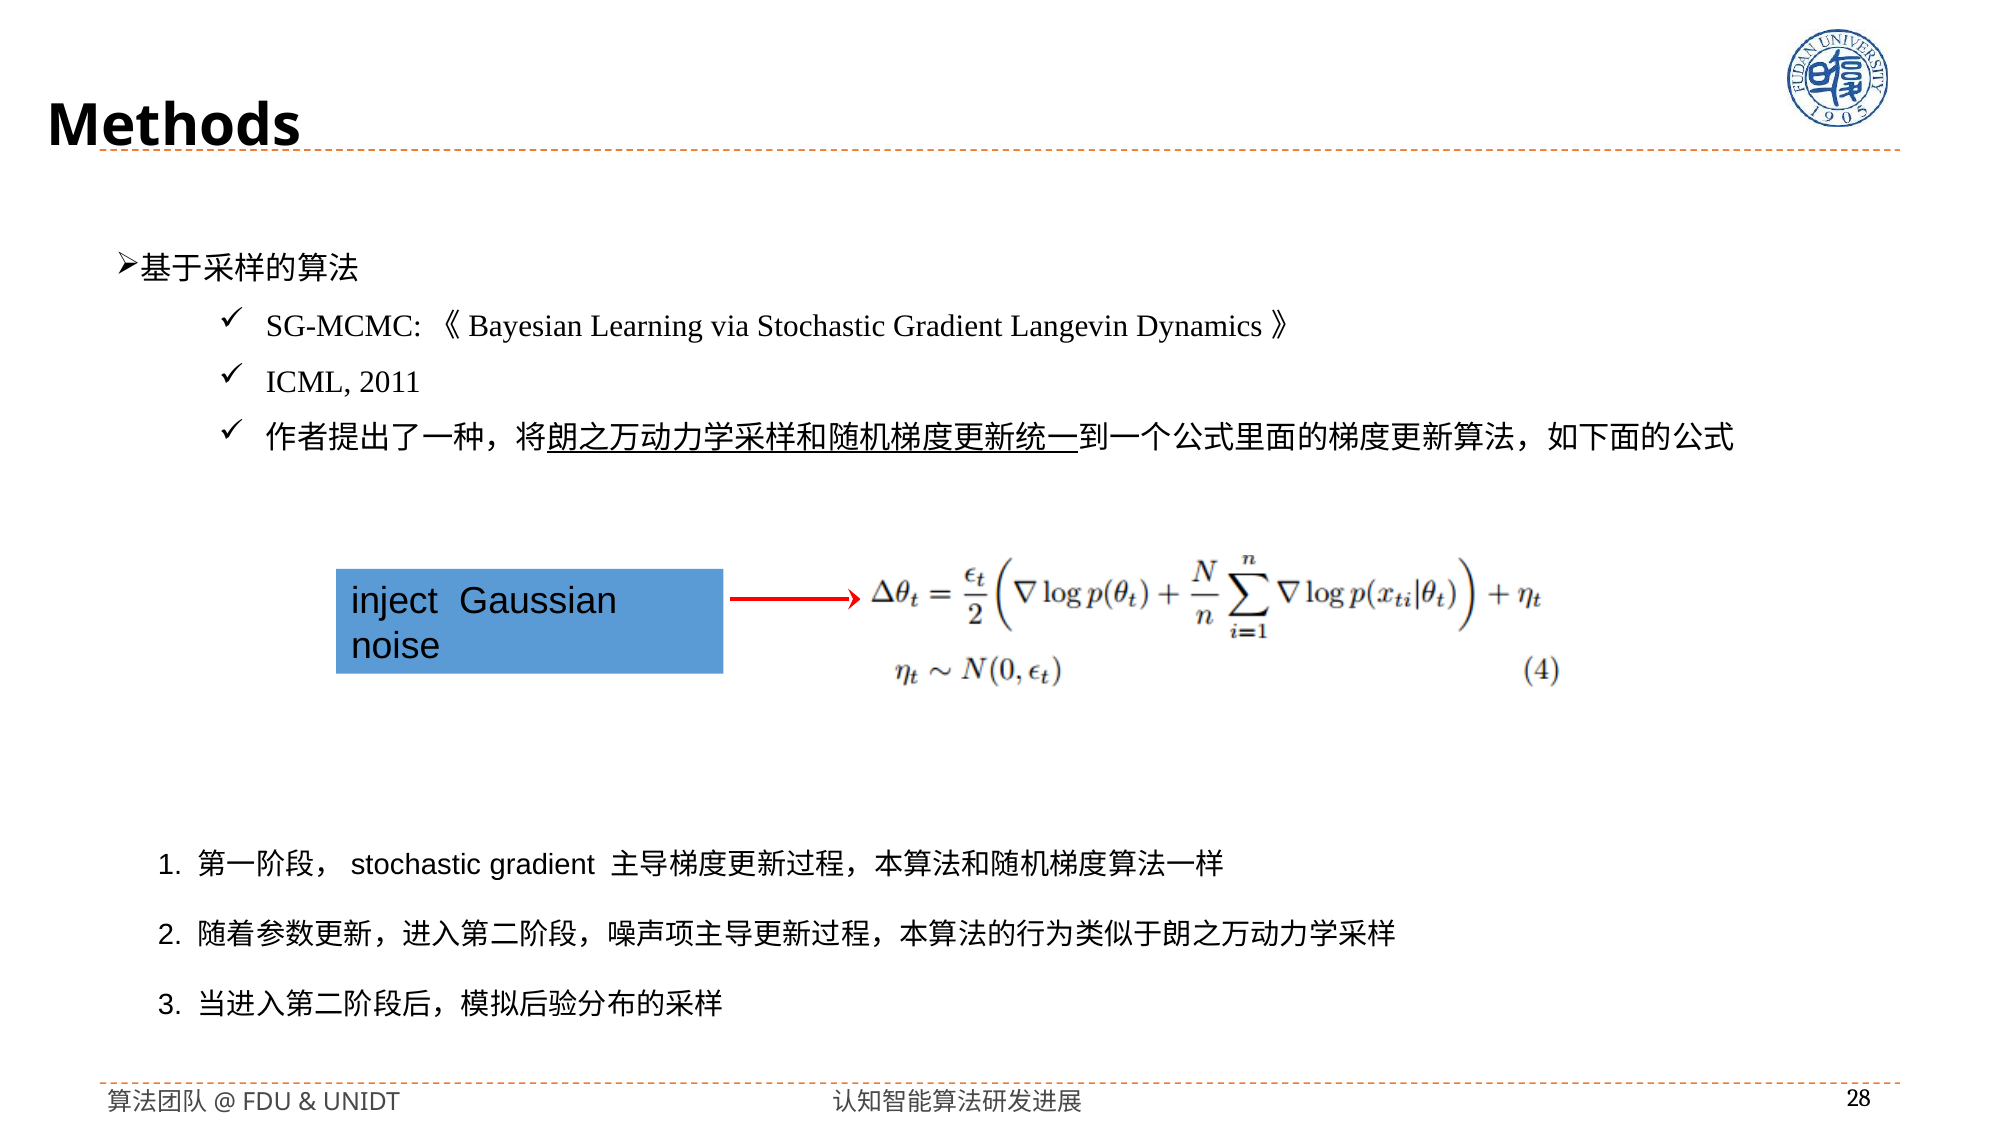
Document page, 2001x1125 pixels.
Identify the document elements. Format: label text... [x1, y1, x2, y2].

text_box 1. 第一阶段，stochastic gradient 主导梯度更新过程，本算法和随机梯度算法一样 2. 随着参数更新，进入第二阶段，噪声项主导更新过程，本算法的行为类似于朗之万动力学采样 3. 当进入第二阶段后，模拟后验分布的采样 [143, 837, 1896, 1028]
text_box 基于采样的算法 SG-MCMC:《Bayesian Learning via Stochastic Gradient Langevin Dynamics》 ICML, 2011 作者提出了一种，将朗之万动力学采样和随机梯度更新统一到一个公式里面的梯度更新算法，如下面的公式 [101, 222, 1803, 462]
text_box Methods [31, 79, 316, 165]
picture [1787, 29, 1888, 127]
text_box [335, 555, 1578, 713]
